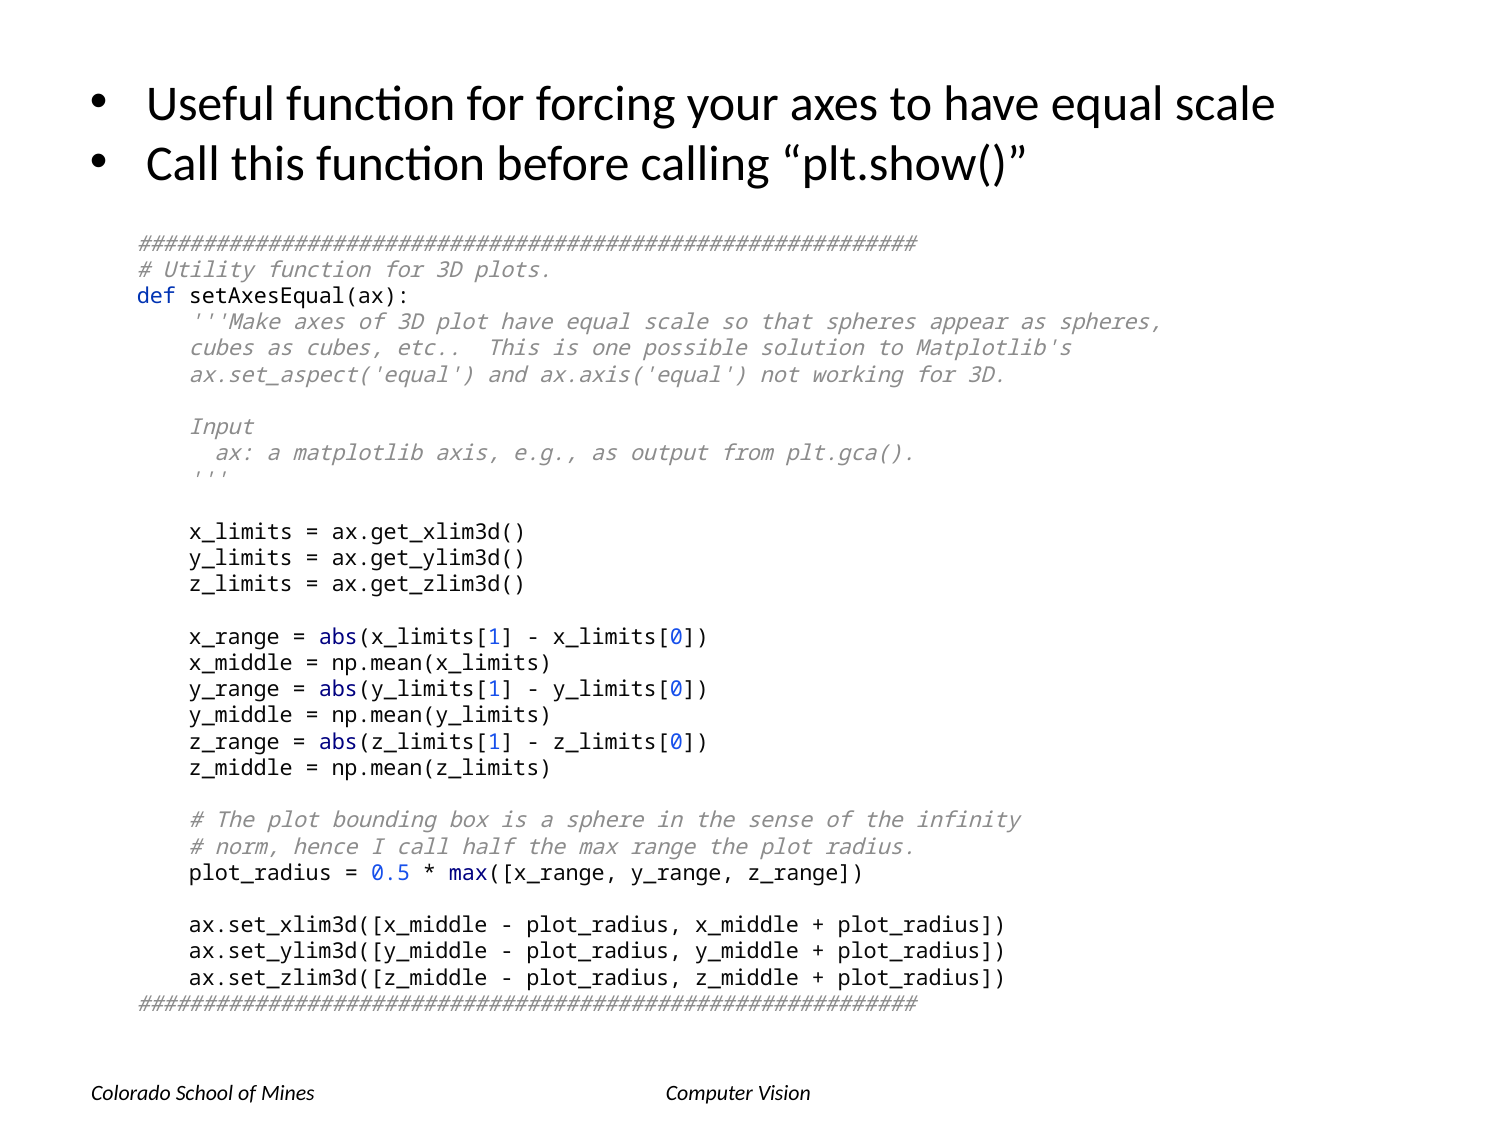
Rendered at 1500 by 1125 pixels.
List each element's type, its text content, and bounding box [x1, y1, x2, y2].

text_box Useful function for forcing your axes to have equal scale Call this function before calling “plt.show()” [74, 63, 1350, 281]
text_box ############################################################ # Utility function for 3D plots. def setAxesEqual(ax): '''Make axes of 3D plot have equal scale so that spheres appear as spheres, cubes as cubes, etc.. This is one possible solution to Matplotlib's ax.set_aspect('equal') and ax.axis('equal') not working for 3D. Input ax: a matplotlib axis, e.g., as output from plt.gca(). ''' x_limits = ax.get_xlim3d() y_limits = ax.get_ylim3d() z_limits = ax.get_zlim3d() x_range = abs(x_limits[1] - x_limits[0]) x_middle = np.mean(x_limits) y_range = abs(y_limits[1] - y_limits[0]) y_middle = np.mean(y_limits) z_range = abs(z_limits[1] - z_limits[0]) z_middle = np.mean(z_limits) # The plot bounding box is a sphere in the sense of the infinity # norm, hence I call half the max range the plot radius. plot_radius = 0.5 * max([x_range, y_range, z_range]) ax.set_xlim3d([x_middle - plot_radius, x_middle + plot_radius]) ax.set_ylim3d([y_middle - plot_radius, y_middle + plot_radius]) ax.set_zlim3d([z_middle - plot_radius, z_middle + plot_radius]) ############################################################ [121, 281, 1350, 1024]
